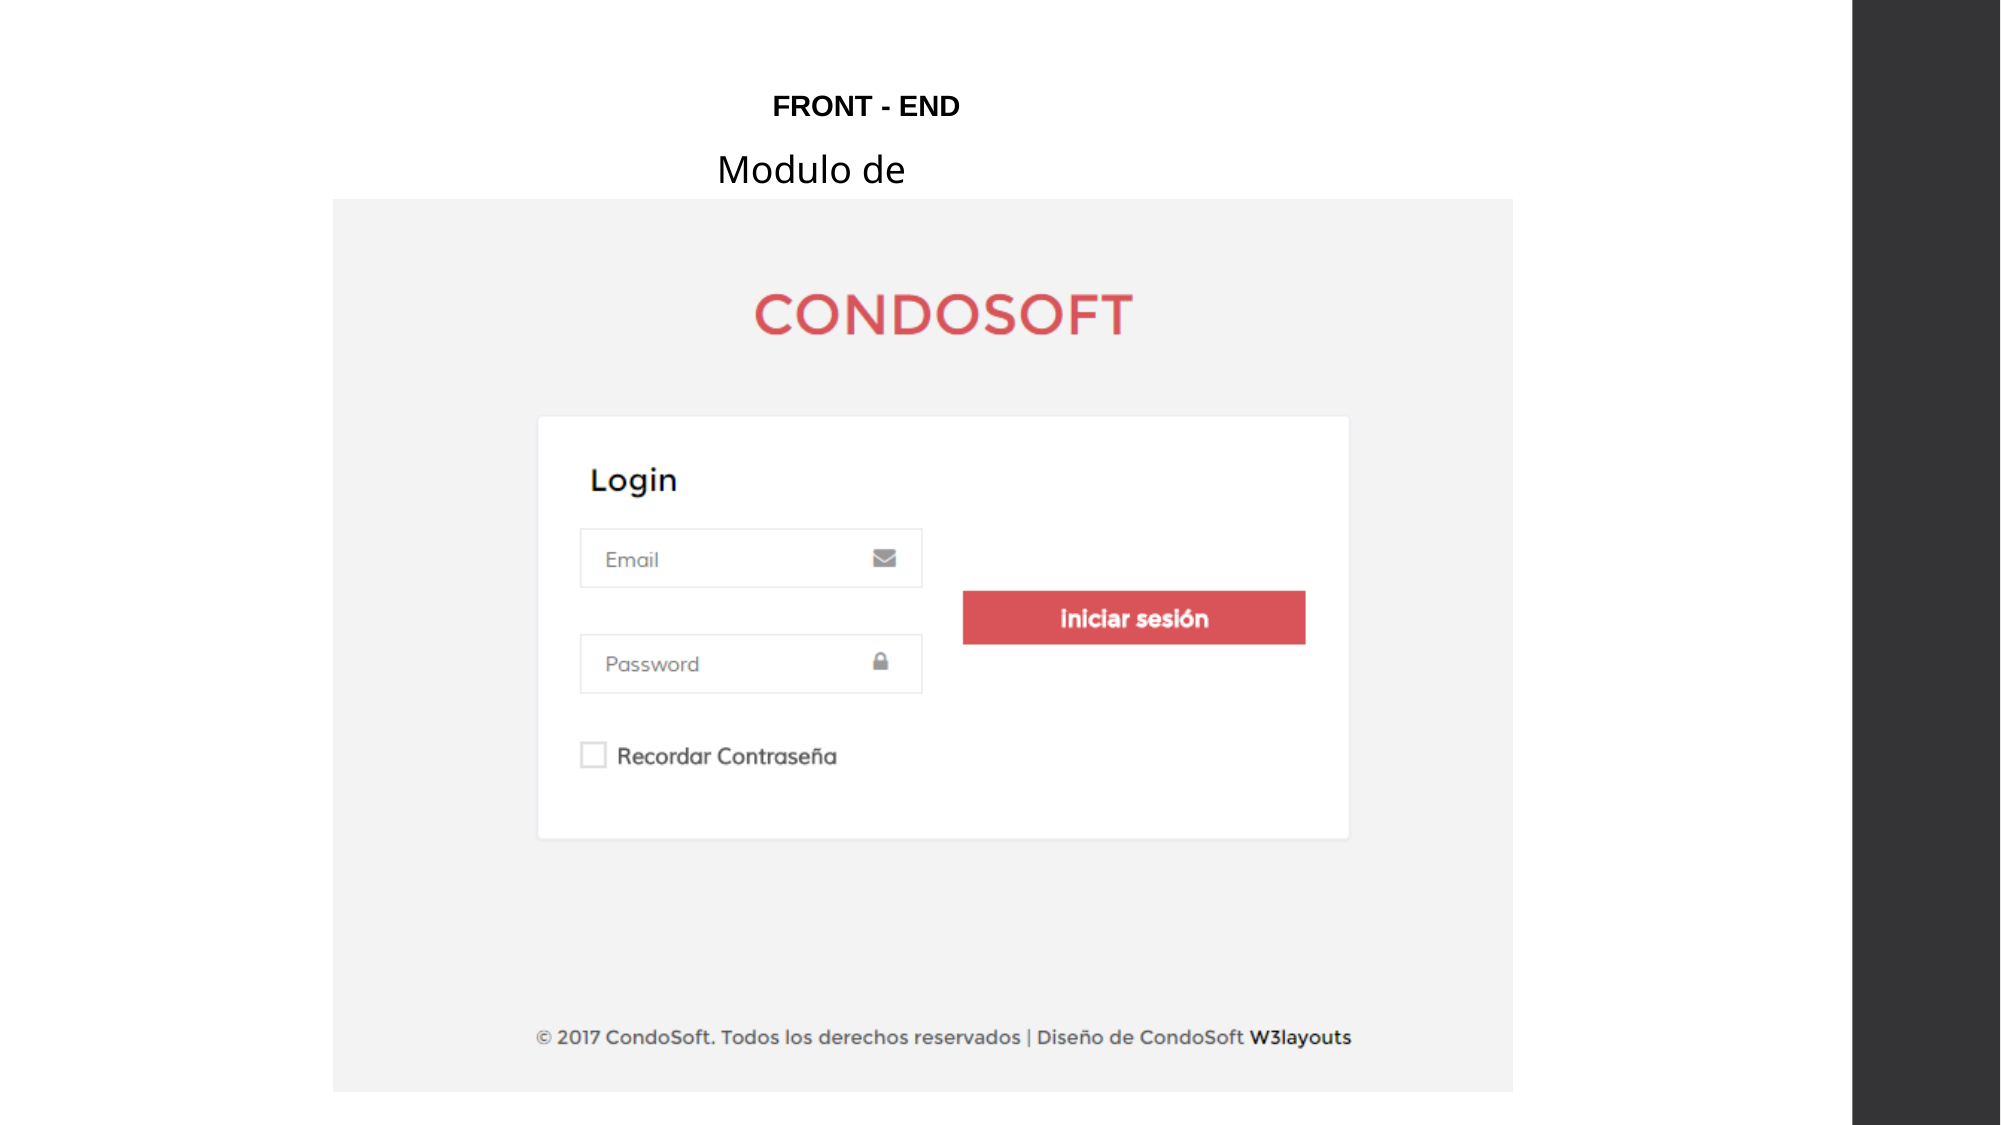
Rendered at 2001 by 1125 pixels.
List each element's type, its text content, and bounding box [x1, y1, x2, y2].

text_box Modulo de seguridad [702, 148, 1098, 194]
picture [423, 76, 1310, 139]
picture [332, 199, 1513, 1092]
